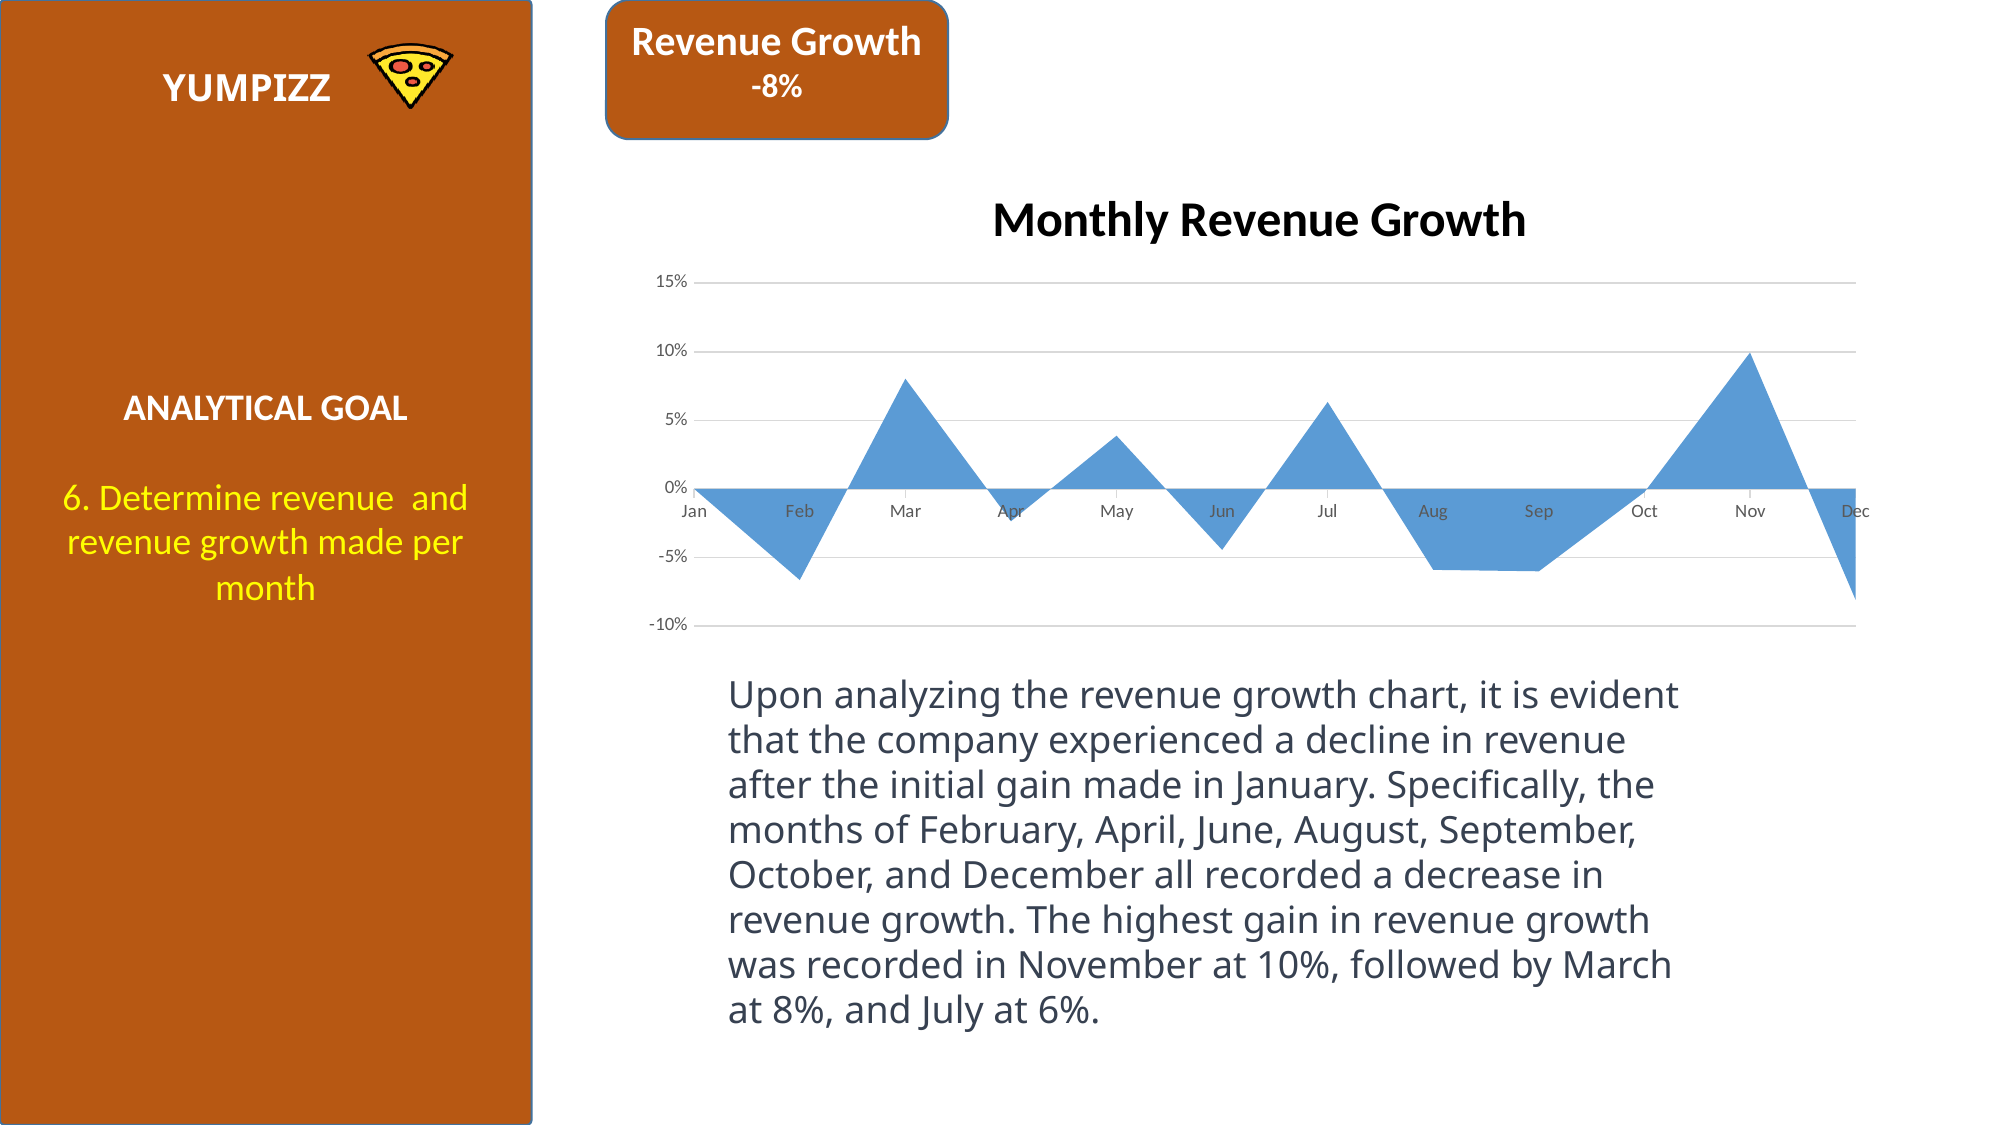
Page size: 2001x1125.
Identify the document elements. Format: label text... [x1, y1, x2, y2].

text_box Upon analyzing the revenue growth chart, it is evident that the company experienced a decline in revenue after the initial gain made in January. Specifically, the months of February, April, June, August, September, October, and December all recorded a decrease in revenue growth. The highest gain in revenue growth was recorded in November at 10%, followed by March at 8%, and July at 6%. [713, 664, 1714, 1039]
picture [339, 34, 483, 128]
text_box ANALYTICAL GOAL 6. Determine revenue and revenue growth made per month [0, 0, 533, 1125]
text_box YUMPIZZ [74, 21, 396, 108]
chart [623, 166, 1896, 646]
text_box Revenue Growth -8% [604, 0, 950, 141]
